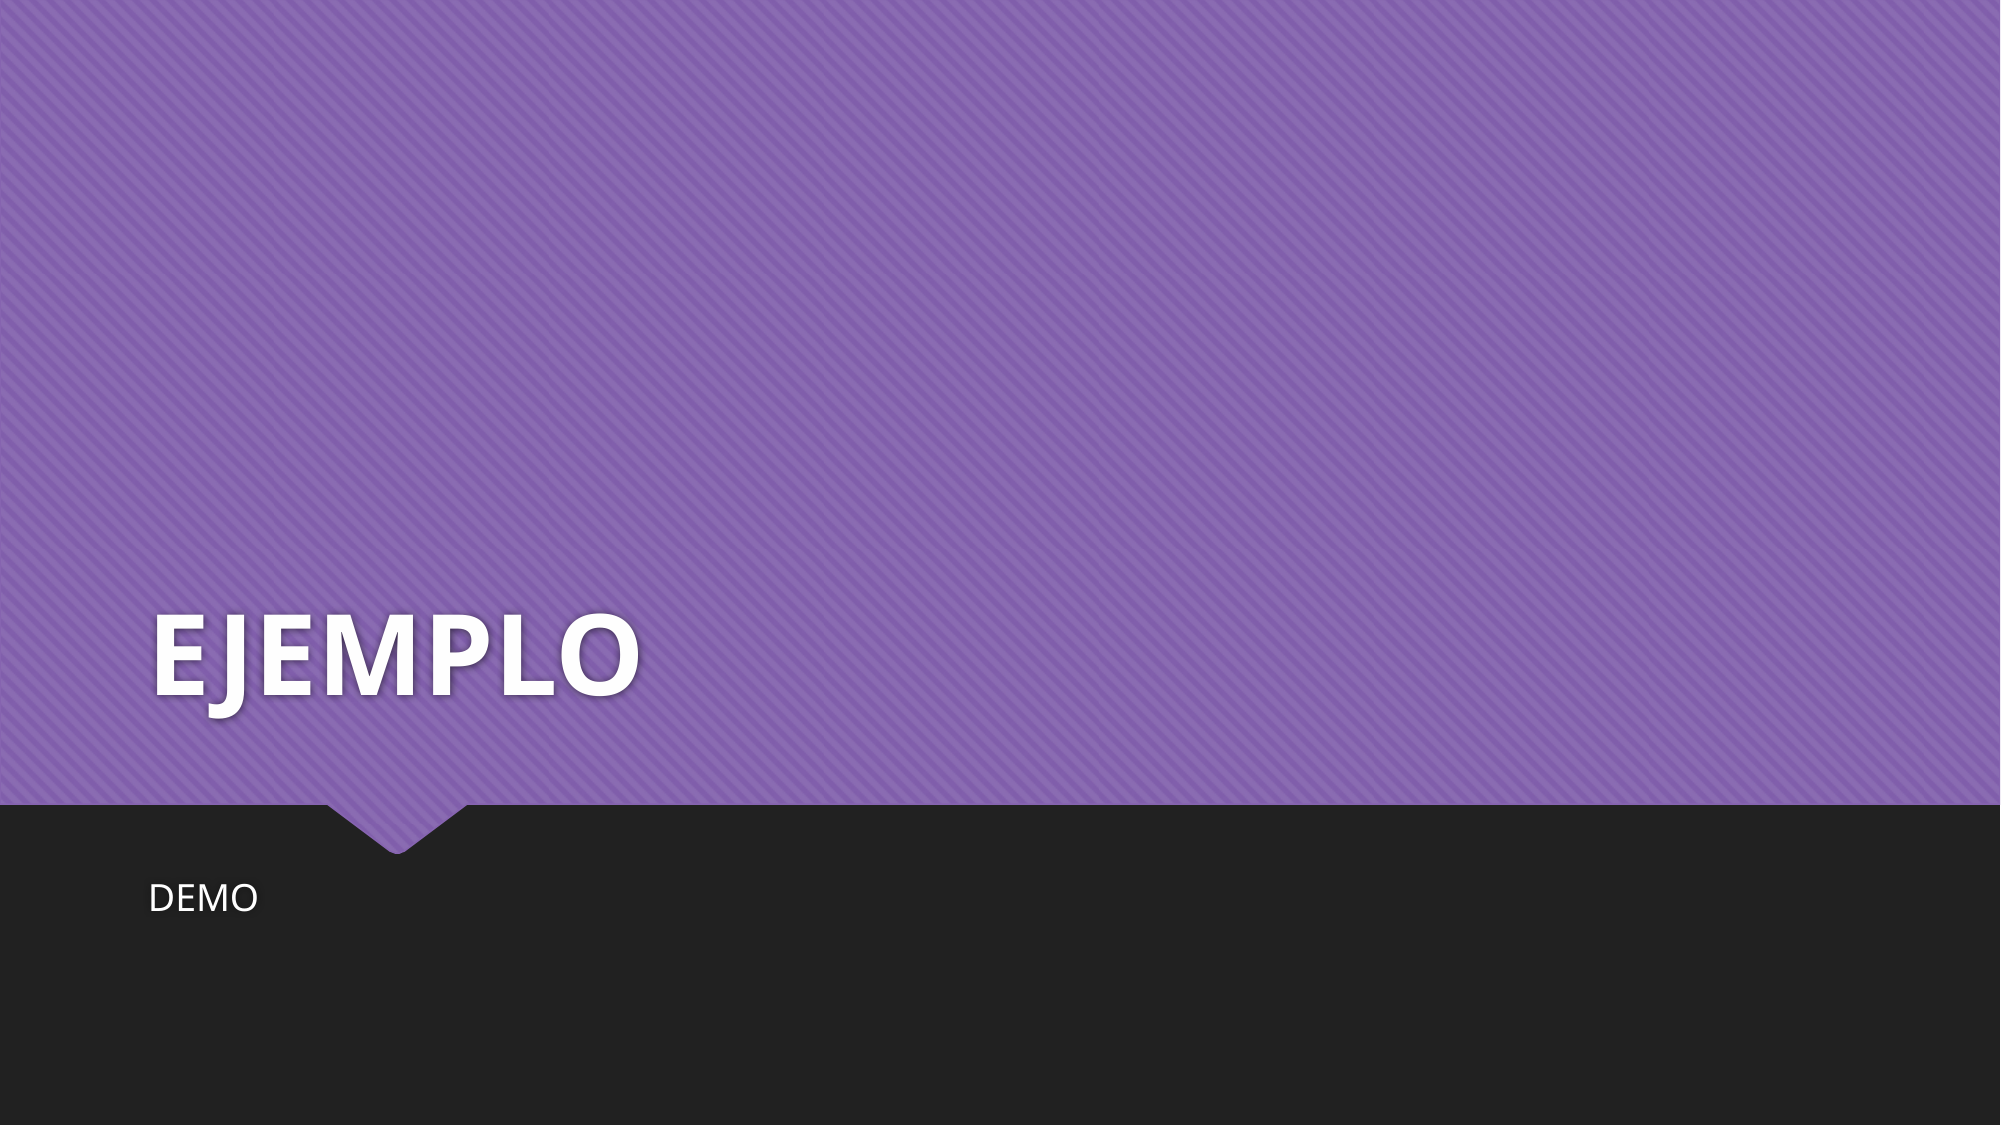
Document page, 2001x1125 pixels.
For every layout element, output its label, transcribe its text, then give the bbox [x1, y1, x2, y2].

subtitle DEMO [132, 866, 1868, 938]
title EJEMPLO [132, 237, 1868, 726]
